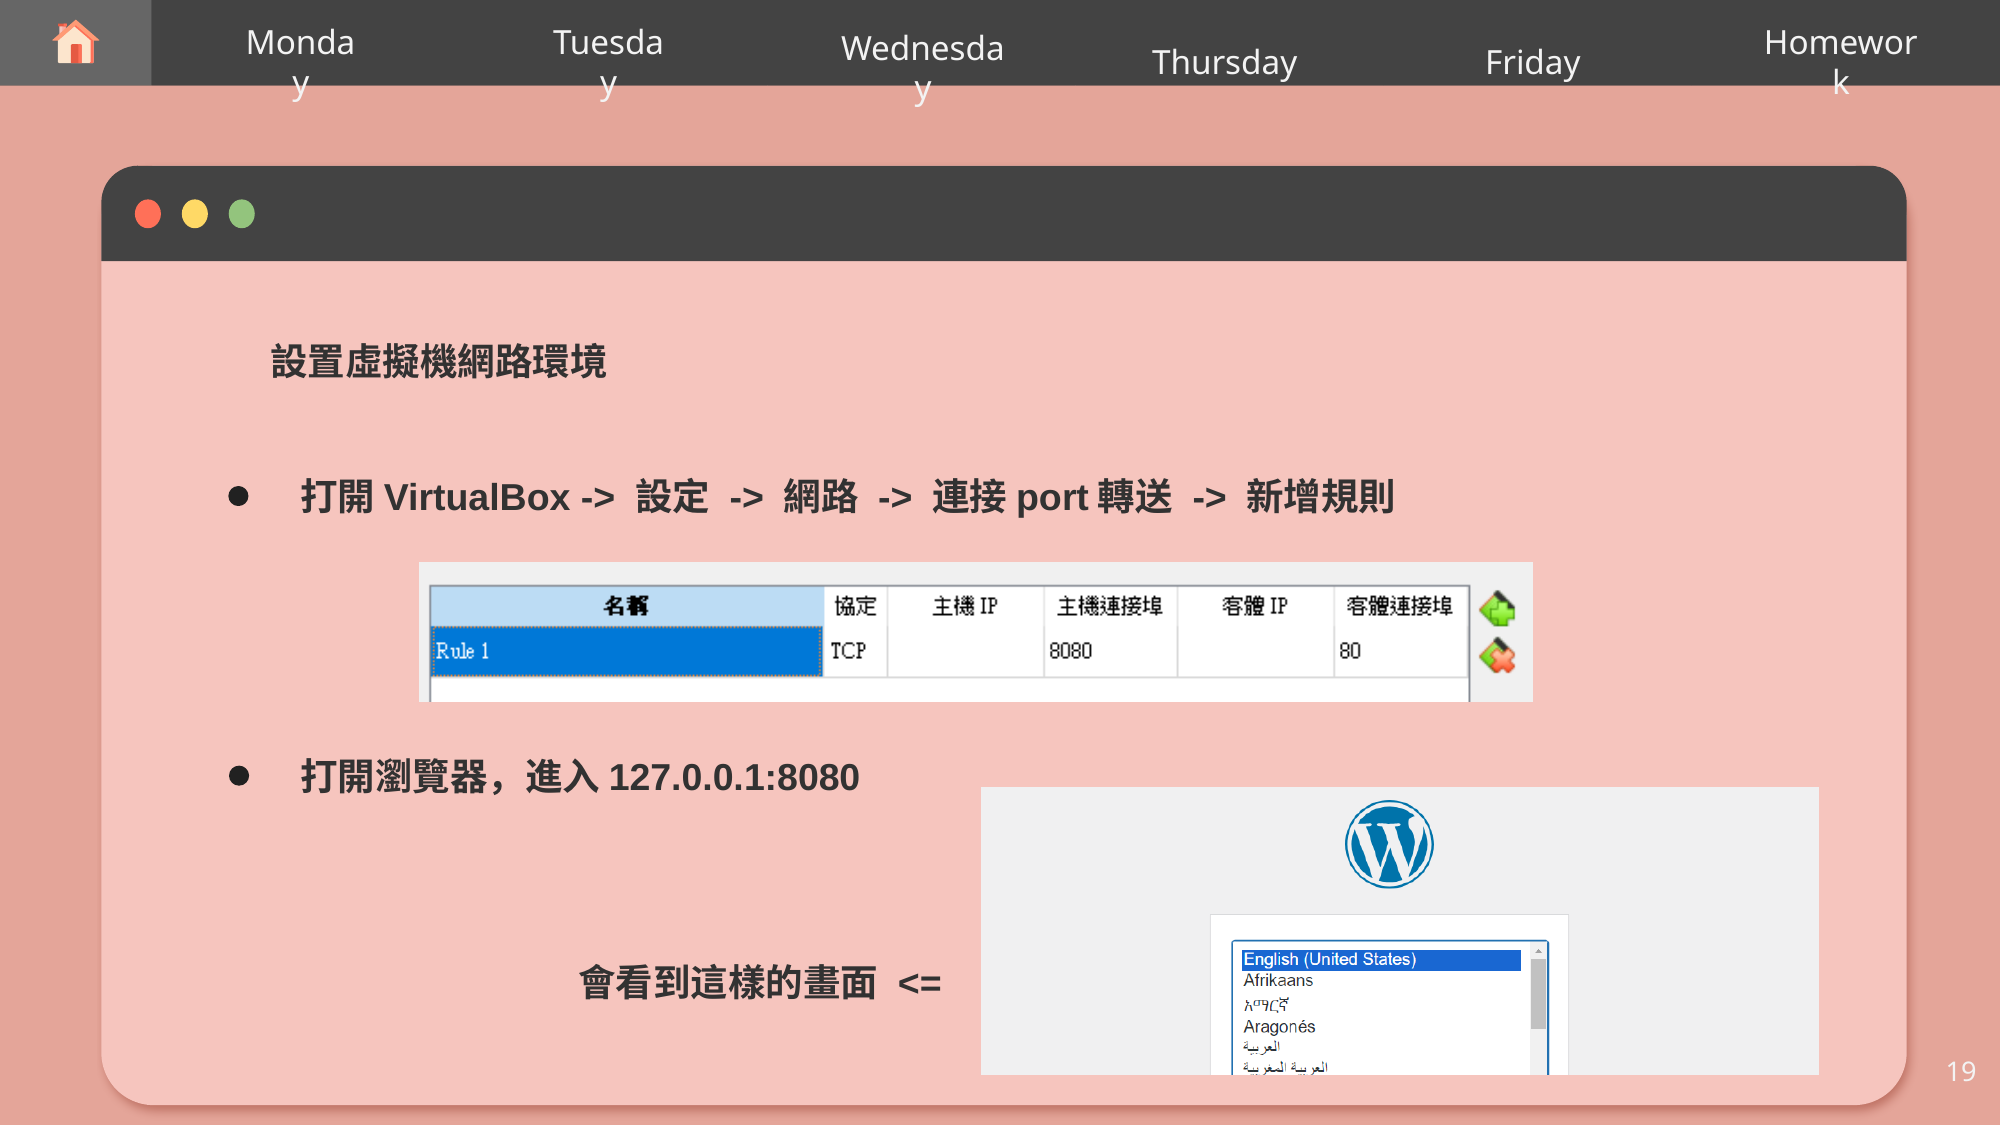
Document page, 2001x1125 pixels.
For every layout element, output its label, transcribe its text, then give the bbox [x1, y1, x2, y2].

picture [980, 786, 1819, 1075]
text_box [0, 0, 152, 85]
text_box [1691, 0, 2000, 86]
text_box [459, 0, 767, 86]
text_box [101, 165, 1907, 1106]
text_box Thursday [1126, 19, 1334, 64]
text_box Wednesday [818, 19, 1038, 74]
text_box Monday [224, 19, 387, 64]
text_box [151, 0, 459, 86]
text_box [1383, 0, 1691, 86]
text_box Friday [1456, 19, 1620, 64]
slide_number 19 [1871, 1038, 1992, 1125]
text_box Homework [1742, 19, 1950, 64]
text_box Tuesday [532, 19, 695, 64]
text_box [767, 0, 1075, 86]
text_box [51, 19, 100, 64]
text_box [1075, 0, 1383, 86]
picture [419, 562, 1533, 702]
